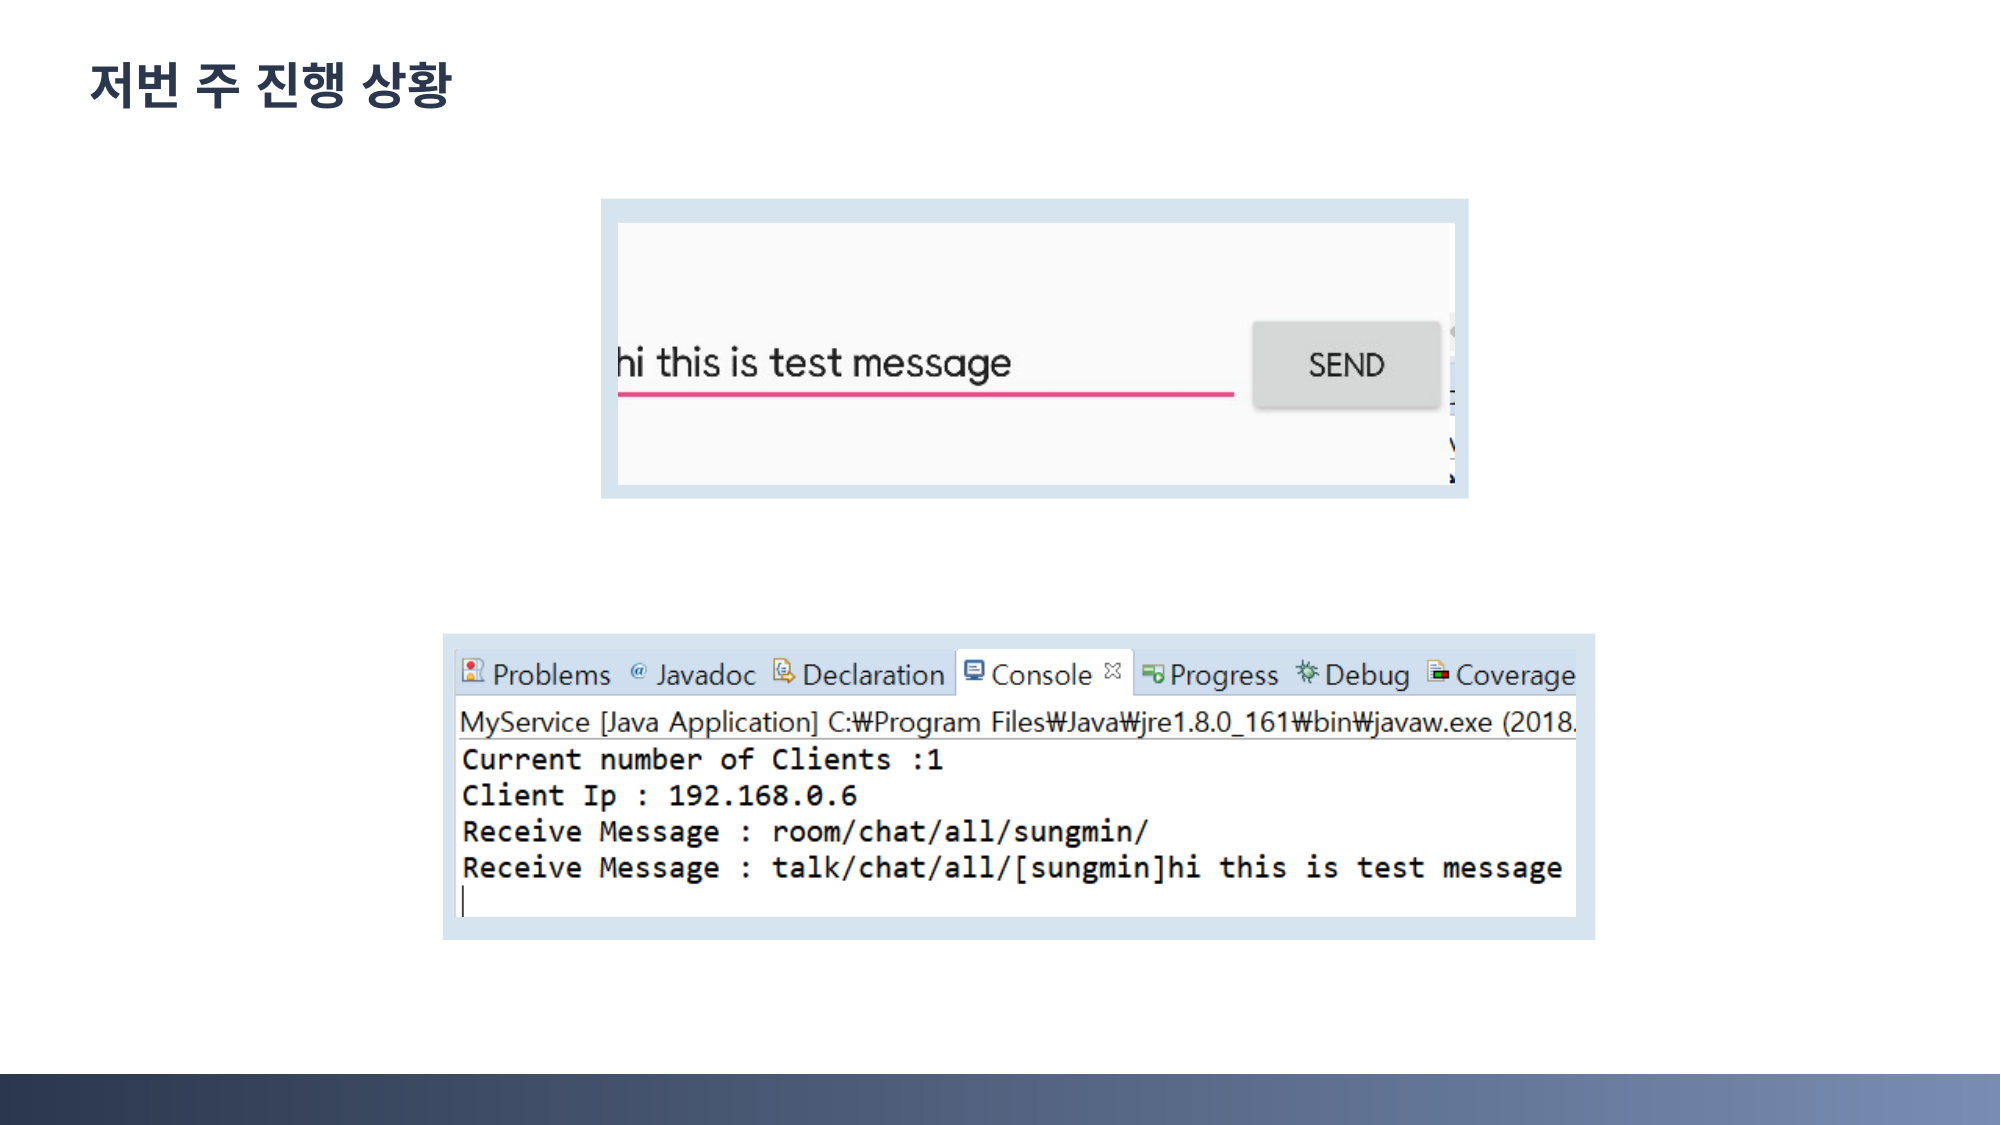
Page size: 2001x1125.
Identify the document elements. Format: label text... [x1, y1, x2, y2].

text_box [442, 633, 1596, 941]
text_box [600, 198, 1470, 500]
picture [453, 649, 1576, 917]
picture [618, 223, 1455, 485]
text_box 저번 주 진행 상황 [74, 47, 524, 122]
text_box [0, 1074, 2000, 1125]
